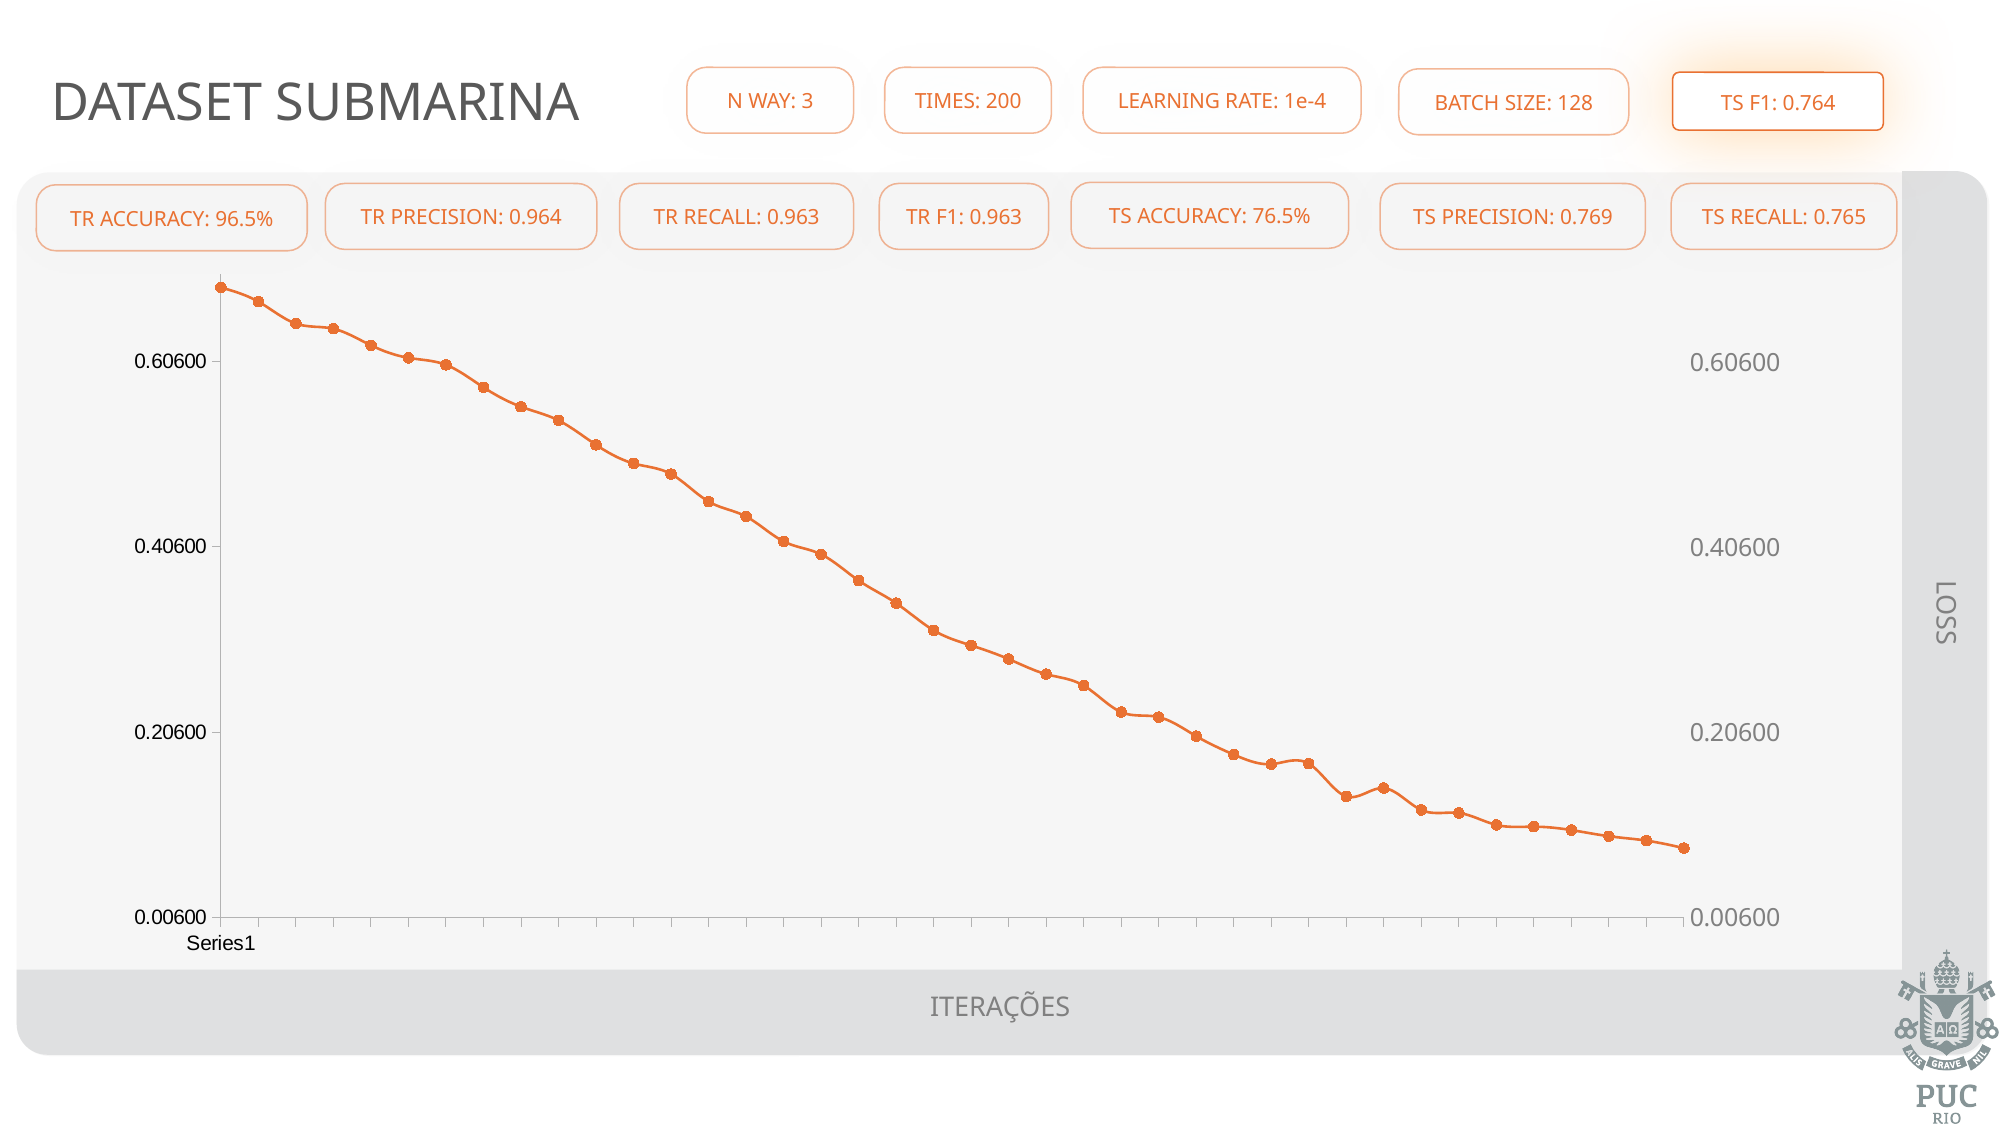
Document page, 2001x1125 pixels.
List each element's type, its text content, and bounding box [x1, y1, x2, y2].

text_box BATCH SIZE: 128 [1397, 67, 1631, 137]
text_box DATASET SUBMARINA [36, 61, 901, 139]
text_box TR ACCURACY: 96.5% [34, 183, 309, 253]
text_box TS PRECISION: 0.769 [1378, 181, 1647, 251]
text_box ITERAÇÕES [36, 981, 1893, 1030]
text_box TS ACCURACY: 76.5% [1069, 180, 1351, 250]
text_box TS RECALL: 0.765 [1669, 181, 1899, 251]
text_box N WAY: 3 [685, 65, 856, 135]
text_box TIMES: 200 [883, 65, 1053, 135]
text_box TR PRECISION: 0.964 [323, 181, 599, 251]
text_box [15, 968, 1893, 1057]
picture [1893, 947, 2000, 1125]
chart [99, 260, 1816, 971]
text_box LEARNING RATE: 1e-4 [1081, 65, 1363, 135]
text_box TS F1: 0.764 [1672, 82, 1884, 123]
text_box TR F1: 0.963 [877, 181, 1051, 251]
text_box TR RECALL: 0.963 [618, 181, 856, 251]
text_box [15, 170, 1900, 968]
text_box LOSS [1900, 169, 1990, 947]
text_box [1671, 70, 1885, 132]
